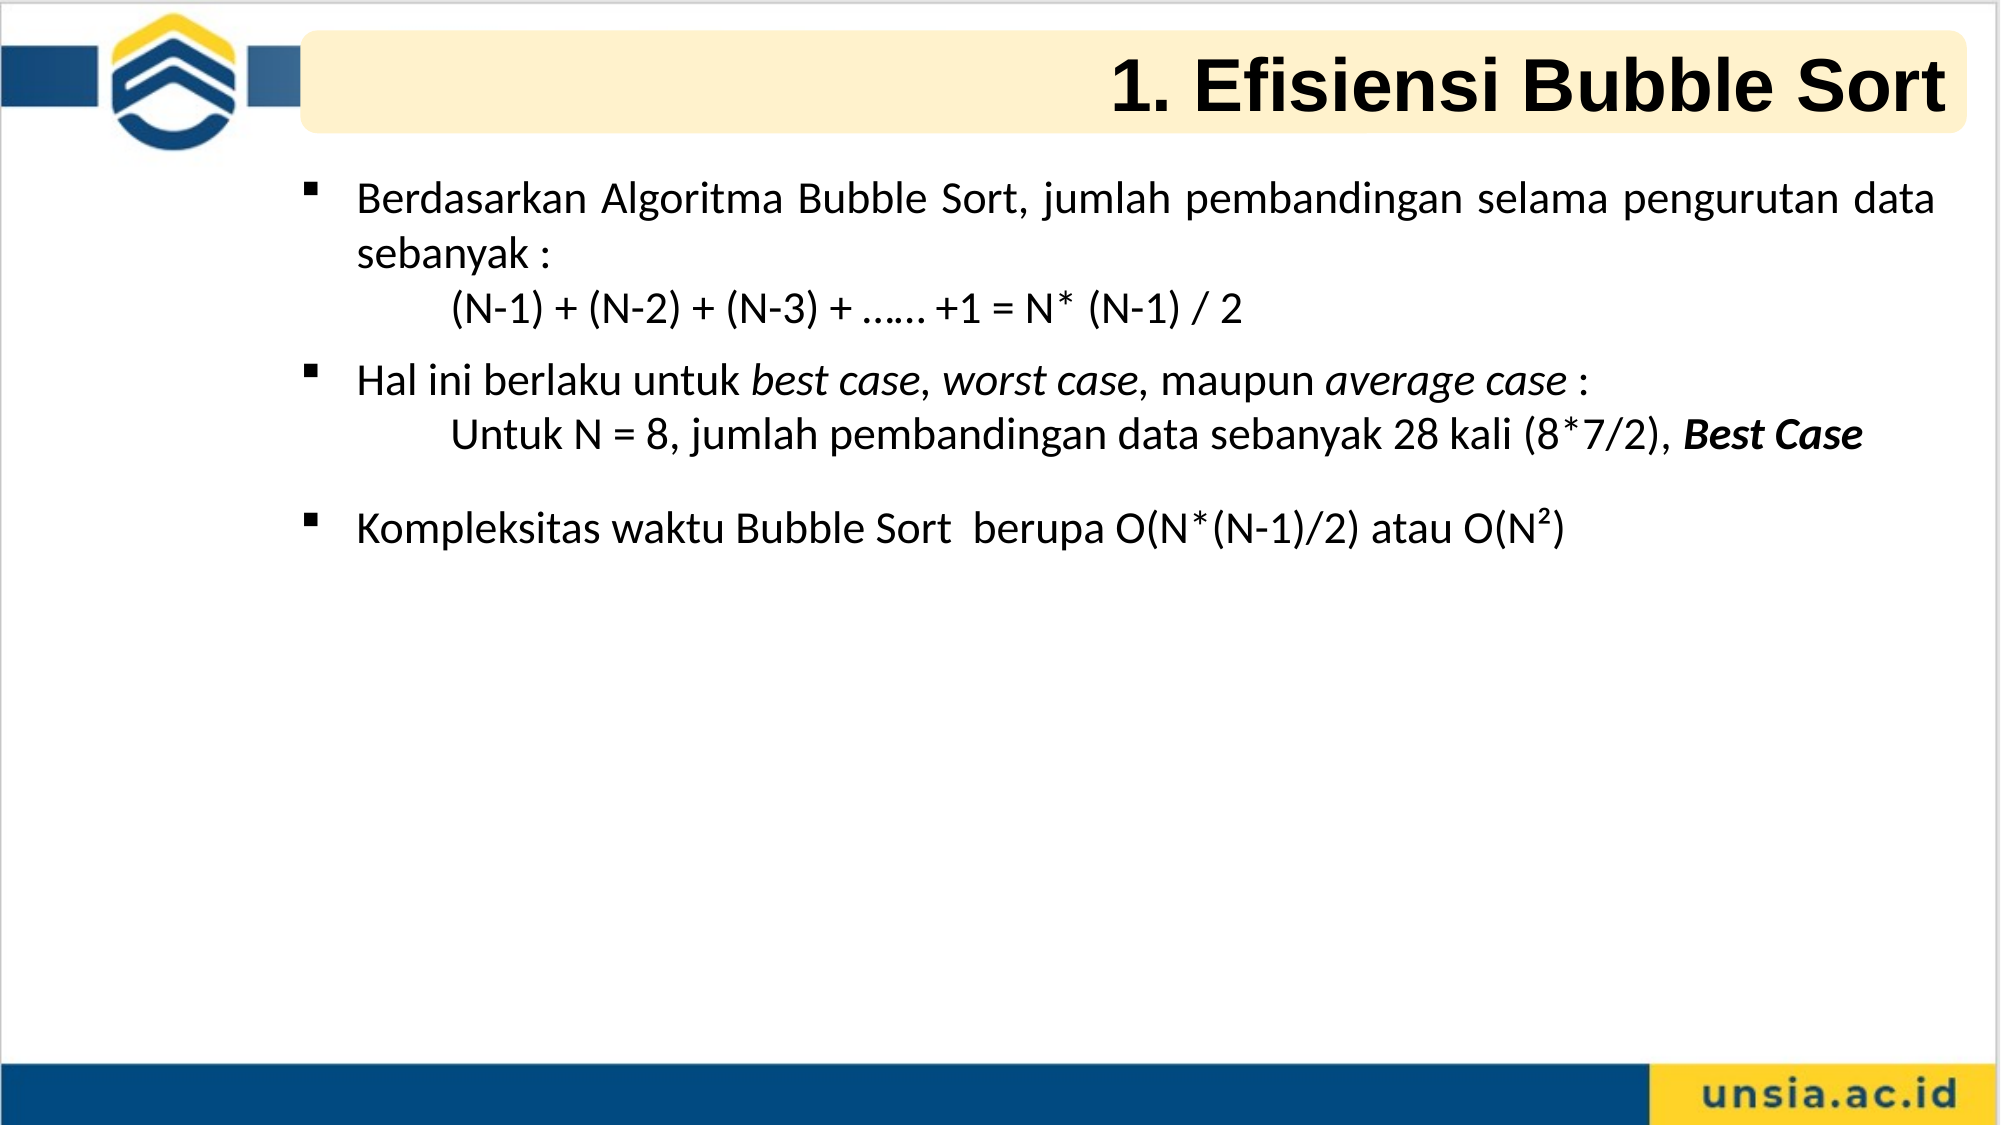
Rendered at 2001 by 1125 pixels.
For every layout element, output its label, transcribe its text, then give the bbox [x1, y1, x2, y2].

text_box Kompleksitas waktu Bubble Sort berupa O(N*(N-1)/2) atau O(N²) [285, 490, 1953, 561]
picture [0, 0, 2001, 1125]
text_box 1. Efisiensi Bubble Sort [299, 29, 1968, 135]
text_box Berdasarkan Algoritma Bubble Sort, jumlah pembandingan selama pengurutan data sebanyak : (N-1) + (N-2) + (N-3) + …… +1 = N* (N-1) / 2 [285, 159, 1953, 340]
text_box Hal ini berlaku untuk best case, worst case, maupun average case : Untuk N = 8, jumlah pembandingan data sebanyak 28 kali (8*7/2), Best Case [285, 341, 1953, 490]
